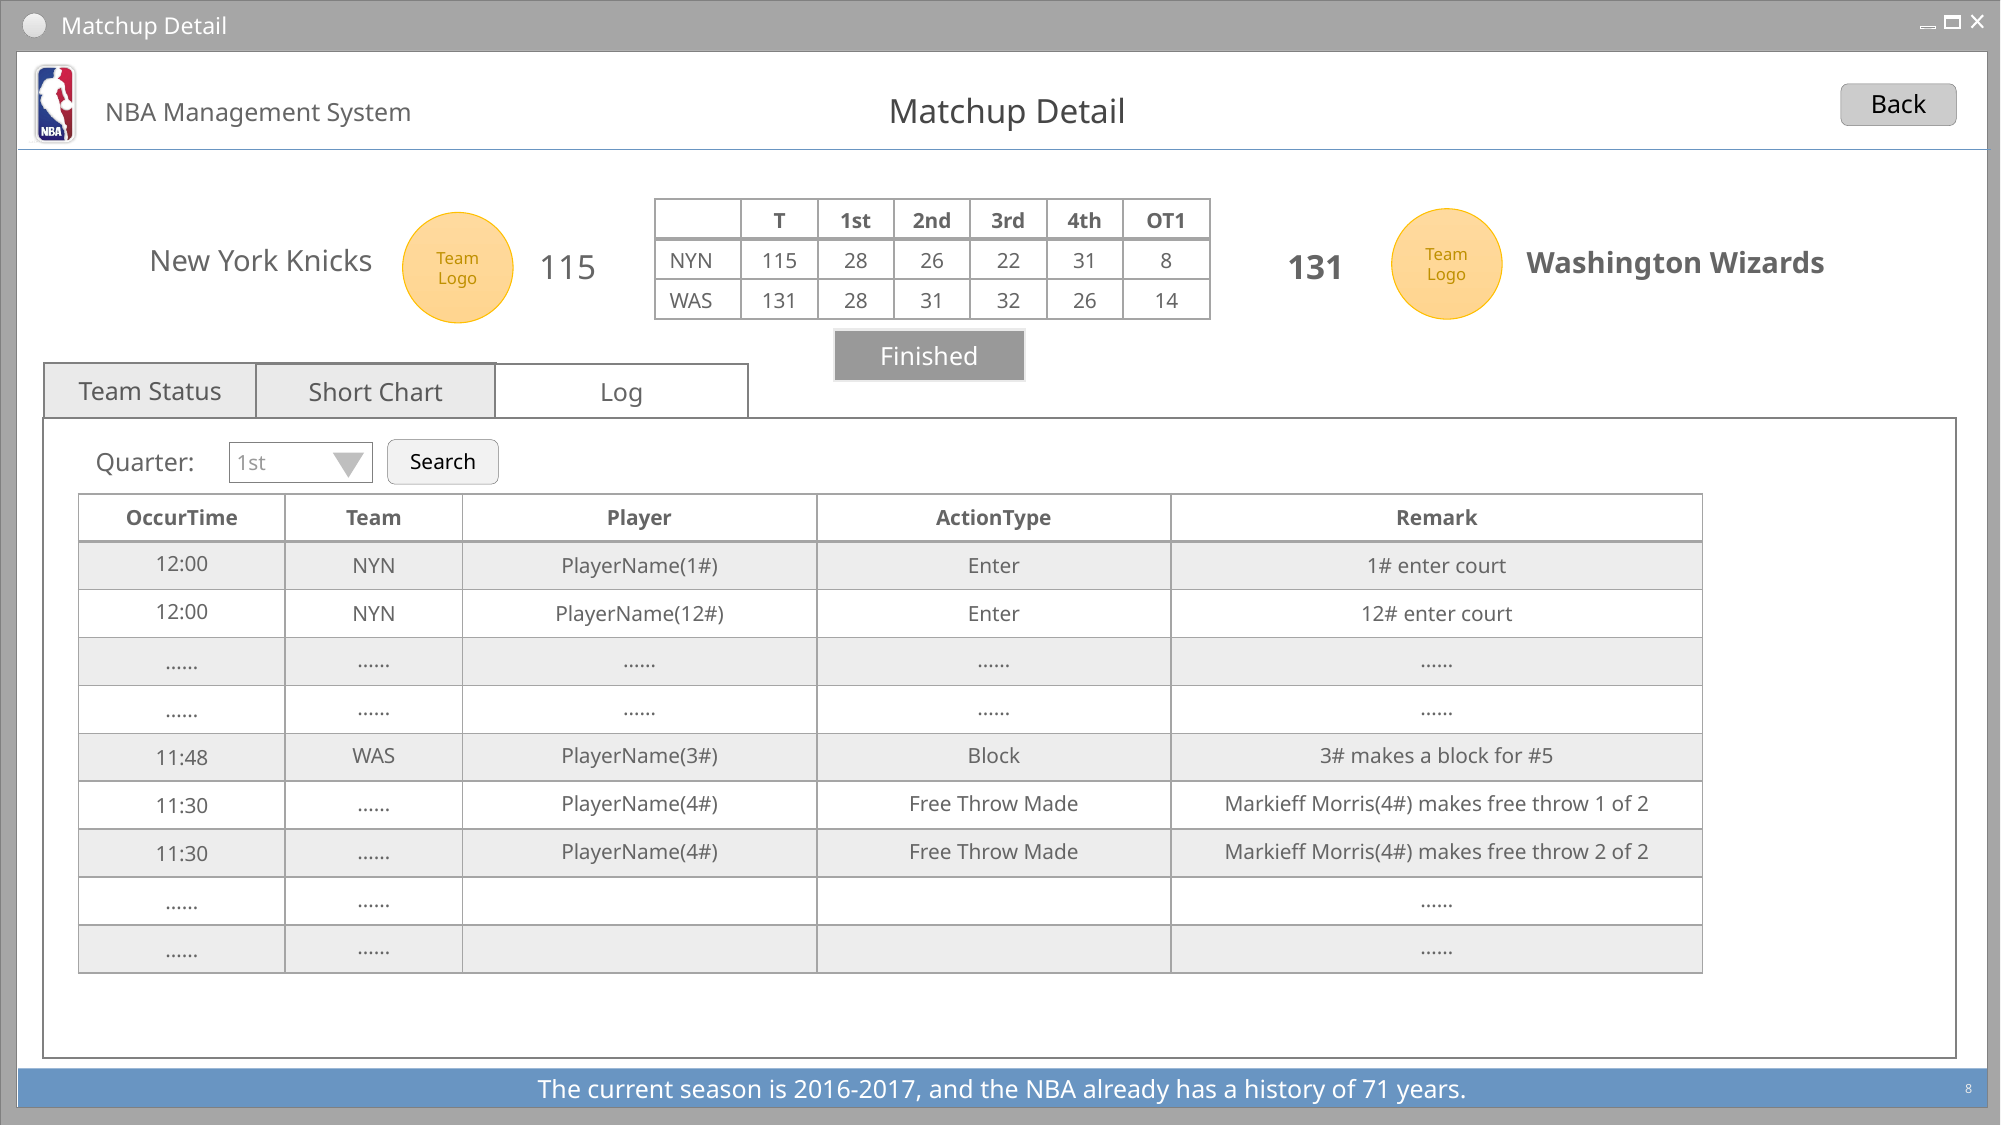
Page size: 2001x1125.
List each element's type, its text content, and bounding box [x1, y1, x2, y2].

text_box Short Chart [255, 362, 497, 417]
table_cell …… [1172, 638, 1702, 685]
text_box Matchup Detail [855, 90, 1160, 131]
table_cell WAS [656, 280, 740, 318]
table_cell PlayerName(12#) [463, 590, 816, 637]
text_box 115 [506, 238, 644, 294]
table_cell …… [286, 686, 462, 733]
table_cell [818, 926, 1170, 972]
table_cell 8 [1124, 241, 1209, 278]
table_header Remark [1172, 495, 1702, 540]
table_header 4th [1048, 200, 1122, 237]
table_cell Markieff Morris(4#) makes free throw 2 of 2 [1172, 830, 1702, 876]
table_cell PlayerName(4#) [463, 830, 816, 876]
table_cell 32 [971, 280, 1046, 318]
table_header Player [463, 495, 816, 540]
table_cell …… [286, 926, 462, 972]
table_cell …… [463, 638, 816, 685]
text_box 8 [1939, 1073, 1998, 1104]
table_cell …… [1172, 686, 1702, 733]
text_box Team Status [43, 362, 255, 417]
table_cell PlayerName(4#) [463, 782, 816, 828]
table_cell 12:00 [79, 543, 284, 589]
table_cell Free Throw Made [818, 830, 1170, 876]
table_cell …… [463, 686, 816, 733]
table_header 1st [819, 200, 893, 237]
table_cell 26 [1048, 280, 1122, 318]
table_cell [463, 878, 816, 924]
table_cell …… [79, 686, 284, 733]
table_cell …… [79, 638, 284, 685]
table_cell 12# enter court [1172, 590, 1702, 637]
text_box [42, 417, 1957, 1059]
table_cell Enter [818, 543, 1170, 589]
table_cell 115 [742, 241, 817, 278]
table_cell …… [79, 878, 284, 924]
text_box Quarter: [51, 439, 210, 485]
text_box Log [494, 363, 749, 417]
table_cell …… [79, 926, 284, 972]
table_cell 31 [1048, 241, 1122, 278]
table_cell NYN [656, 241, 740, 278]
text_box New York Knicks [60, 234, 388, 285]
table_cell 14 [1124, 280, 1209, 318]
table_cell 28 [819, 280, 893, 318]
table_cell 12:00 [79, 590, 284, 637]
table_cell 31 [895, 280, 969, 318]
table_cell 11:48 [79, 734, 284, 780]
table_cell …… [286, 878, 462, 924]
table_header OT1 [1124, 200, 1209, 237]
picture [25, 60, 86, 147]
table_cell …… [818, 686, 1170, 733]
table_header ActionType [818, 495, 1170, 540]
table_cell Markieff Morris(4#) makes free throw 1 of 2 [1172, 782, 1702, 828]
table_cell 26 [895, 241, 969, 278]
table_header 3rd [971, 200, 1046, 237]
table_cell Free Throw Made [818, 782, 1170, 828]
text_box Finished [833, 328, 1026, 382]
text_box 131 [1240, 238, 1392, 294]
table_cell [818, 878, 1170, 924]
title Matchup Detail [46, 6, 645, 47]
text_box [330, 451, 366, 480]
table_cell …… [286, 830, 462, 876]
table_cell …… [818, 638, 1170, 685]
text_box 1st [228, 441, 373, 483]
text_box Back [1839, 82, 1958, 127]
table_cell NYN [286, 590, 462, 637]
text_box Washington Wizards [1511, 237, 1931, 288]
table_cell 1# enter court [1172, 543, 1702, 589]
table_header 2nd [895, 200, 969, 237]
table_header Team [286, 495, 462, 540]
table_cell PlayerName(1#) [463, 543, 816, 589]
text_box Search [386, 438, 500, 486]
table_cell 22 [971, 241, 1046, 278]
table_cell NYN [286, 543, 462, 589]
text_box Team Logo [402, 211, 514, 324]
table_cell PlayerName(3#) [463, 734, 816, 780]
table_cell 11:30 [79, 830, 284, 876]
table_header [656, 200, 740, 237]
table_cell …… [1172, 878, 1702, 924]
table_cell [463, 926, 816, 972]
table_cell Enter [818, 590, 1170, 637]
table_cell WAS [286, 734, 462, 780]
table_cell 28 [819, 241, 893, 278]
table_cell …… [1172, 926, 1702, 972]
table_cell …… [286, 782, 462, 828]
table_cell Block [818, 734, 1170, 780]
table_header T [742, 200, 817, 237]
table_cell 11:30 [79, 782, 284, 828]
table_header OccurTime [79, 495, 284, 540]
table_cell 3# makes a block for #5 [1172, 734, 1702, 780]
table_cell 131 [742, 280, 817, 318]
table_cell …… [286, 638, 462, 685]
text_box Team Logo [1391, 208, 1503, 320]
